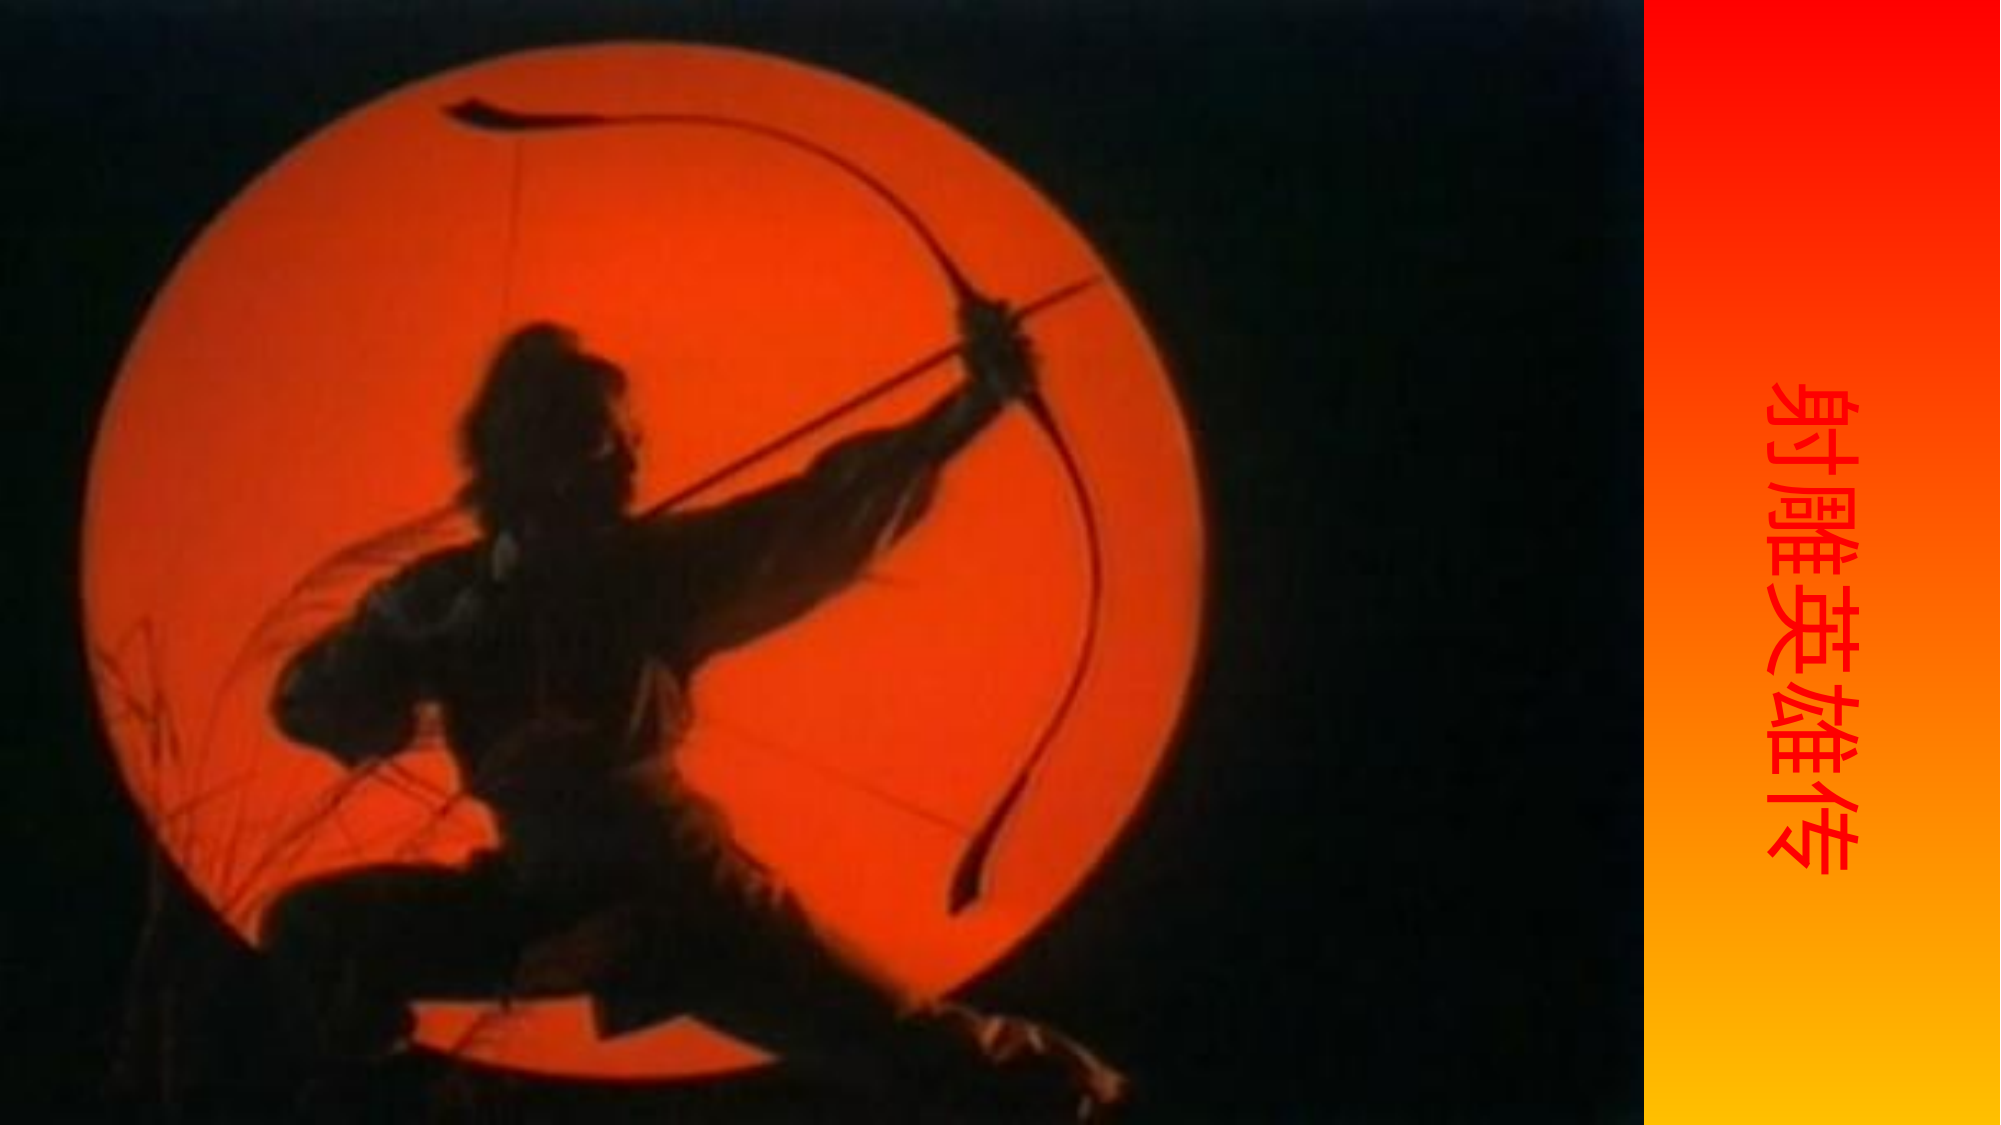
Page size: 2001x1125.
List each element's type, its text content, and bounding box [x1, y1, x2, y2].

text_box 射雕英雄传 [1731, 364, 1884, 975]
picture [0, 0, 1644, 1125]
